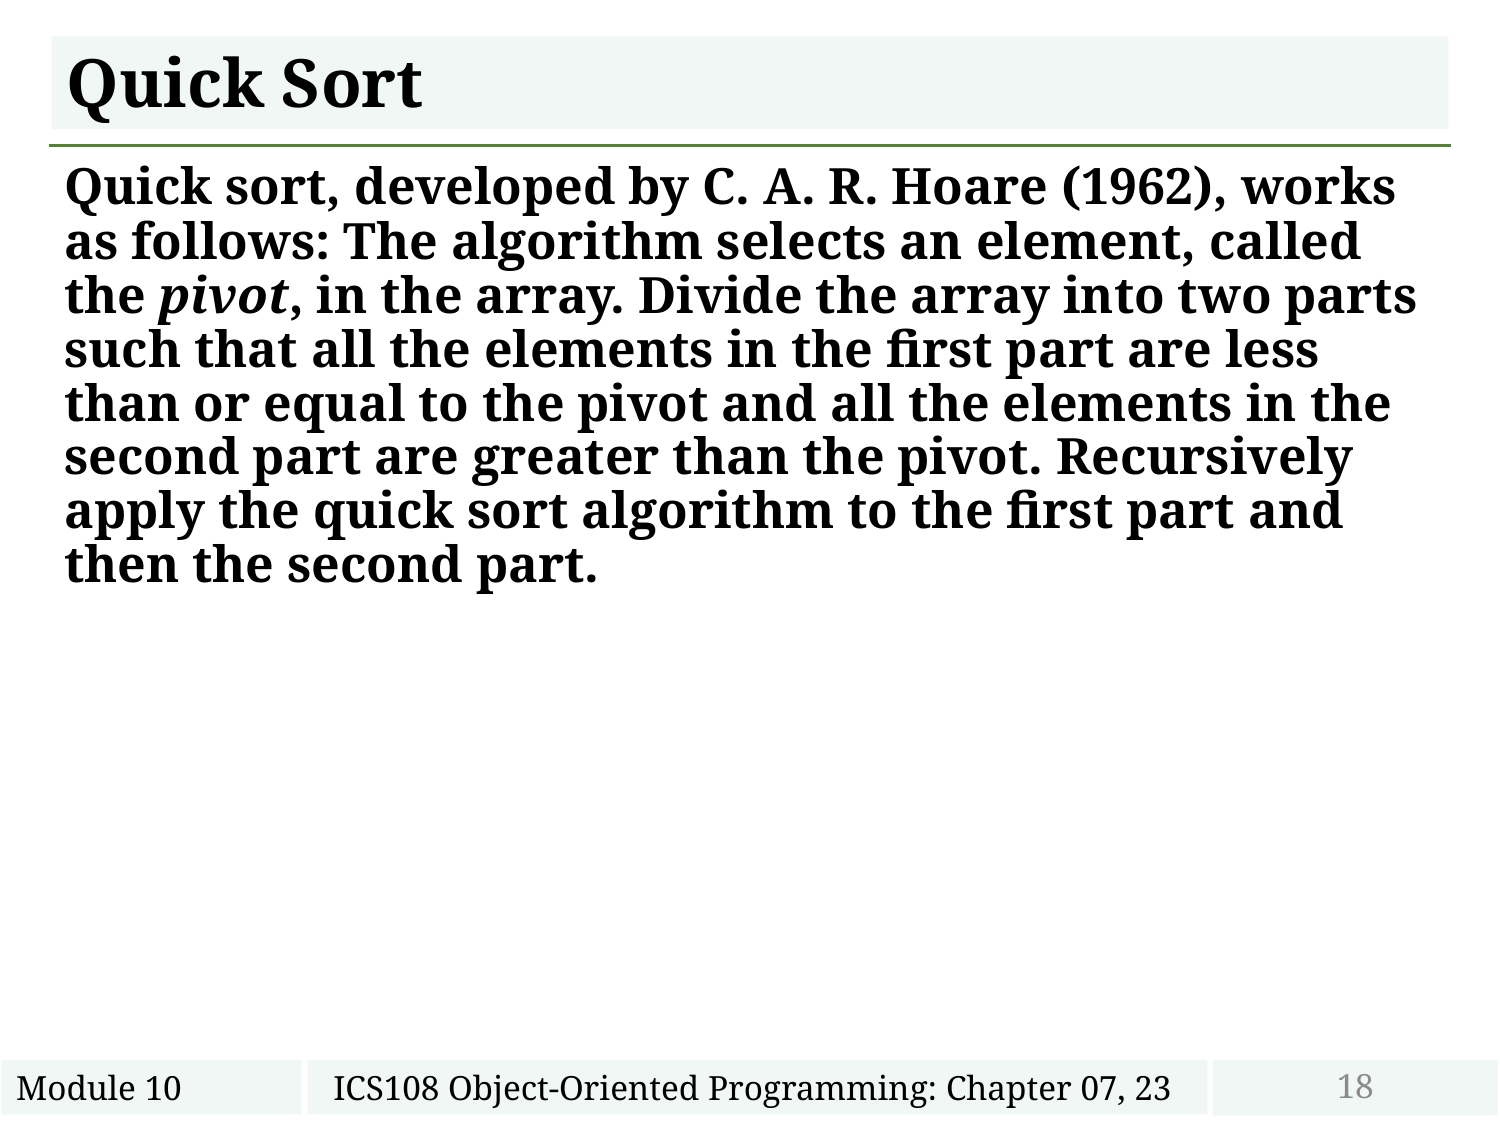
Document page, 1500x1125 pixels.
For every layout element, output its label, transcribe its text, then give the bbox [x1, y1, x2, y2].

title Quick Sort [51, 36, 1449, 130]
slide_number 18 [1212, 1059, 1498, 1116]
list Quick sort, developed by C. A. R. Hoare (1962), works as follows: The algorithm selects an element, called the pivot, in the array. Divide the array into two parts such that all the elements in the first part are less than or equal to the pivot and all the elements in the second part are greater than the pivot. Recursively apply the quick sort algorithm to the first part and then the second part. [49, 154, 1451, 577]
